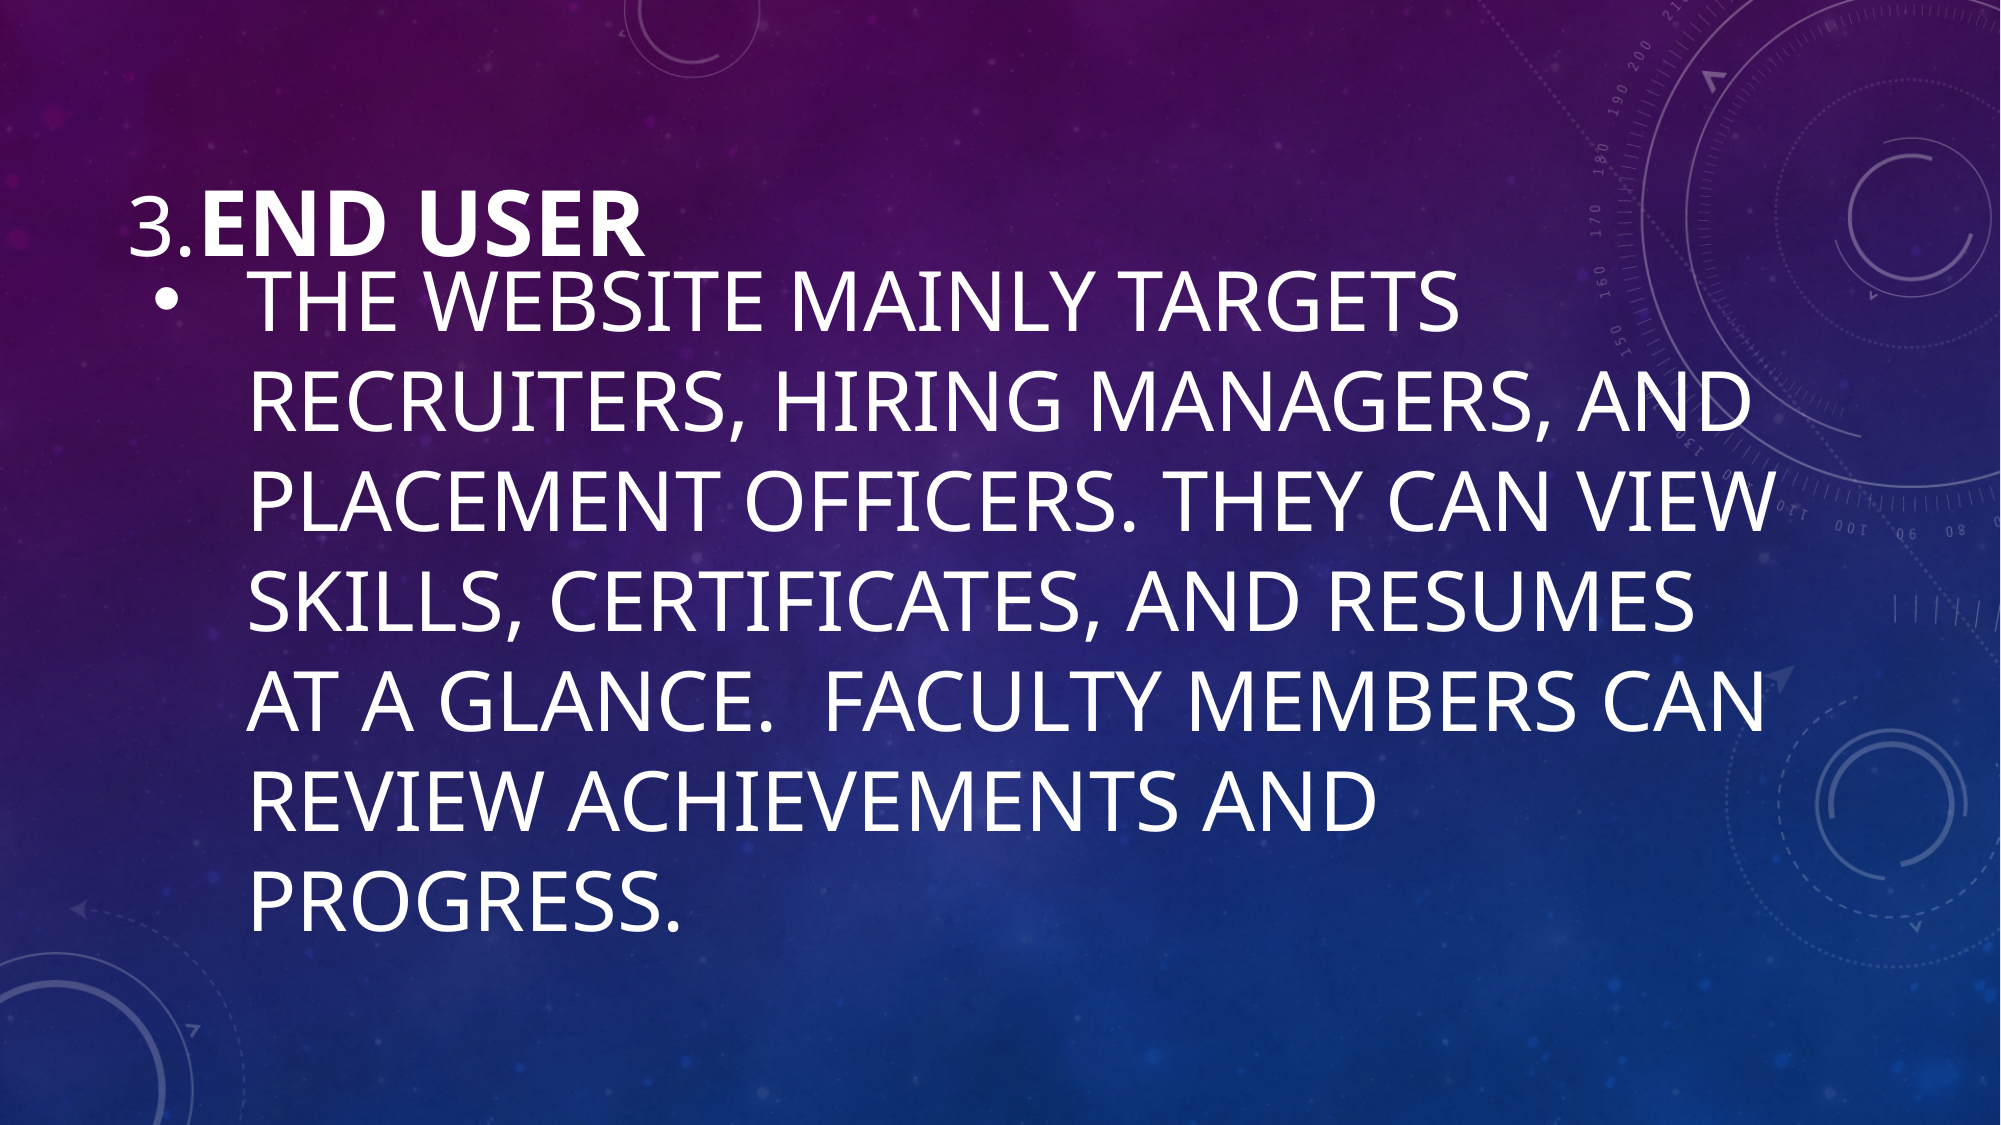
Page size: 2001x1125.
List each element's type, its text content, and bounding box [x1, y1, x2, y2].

title 3.End user [112, 99, 1775, 339]
title The website mainly targets recruiters, hiring managers, and placement officers. They can view skills, certificates, and resumes at a glance. Faculty members can review achievements and progress. [137, 338, 1800, 957]
picture [0, 0, 2001, 1125]
